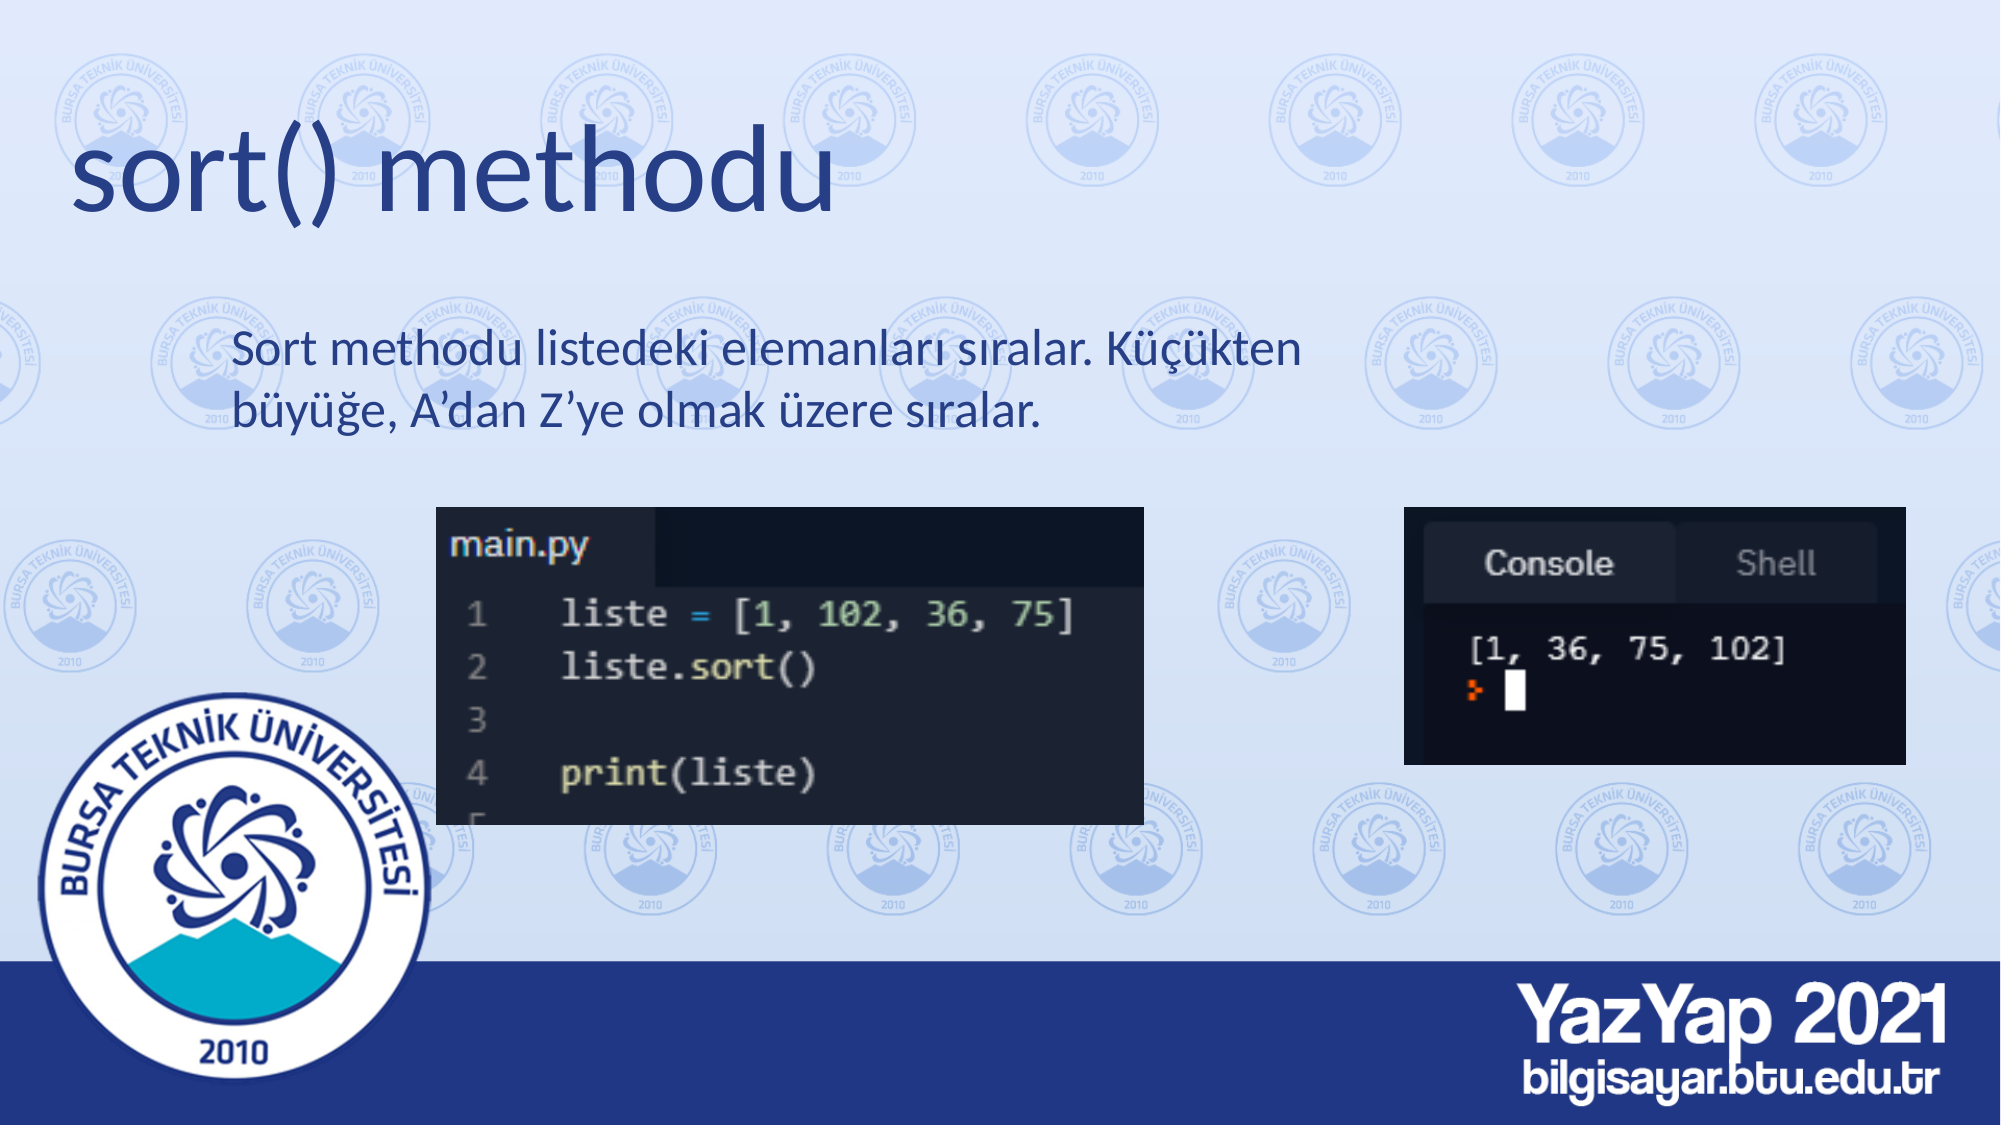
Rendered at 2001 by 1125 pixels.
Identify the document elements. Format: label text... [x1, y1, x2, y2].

title sort() methodu [54, 83, 1713, 246]
text_box Sort methodu listedeki elemanları sıralar. Küçükten büyüğe, A’dan Z’ye olmak üzere sıralar. [216, 298, 1364, 454]
picture [0, 0, 2001, 1125]
text_box [243, 390, 1391, 477]
